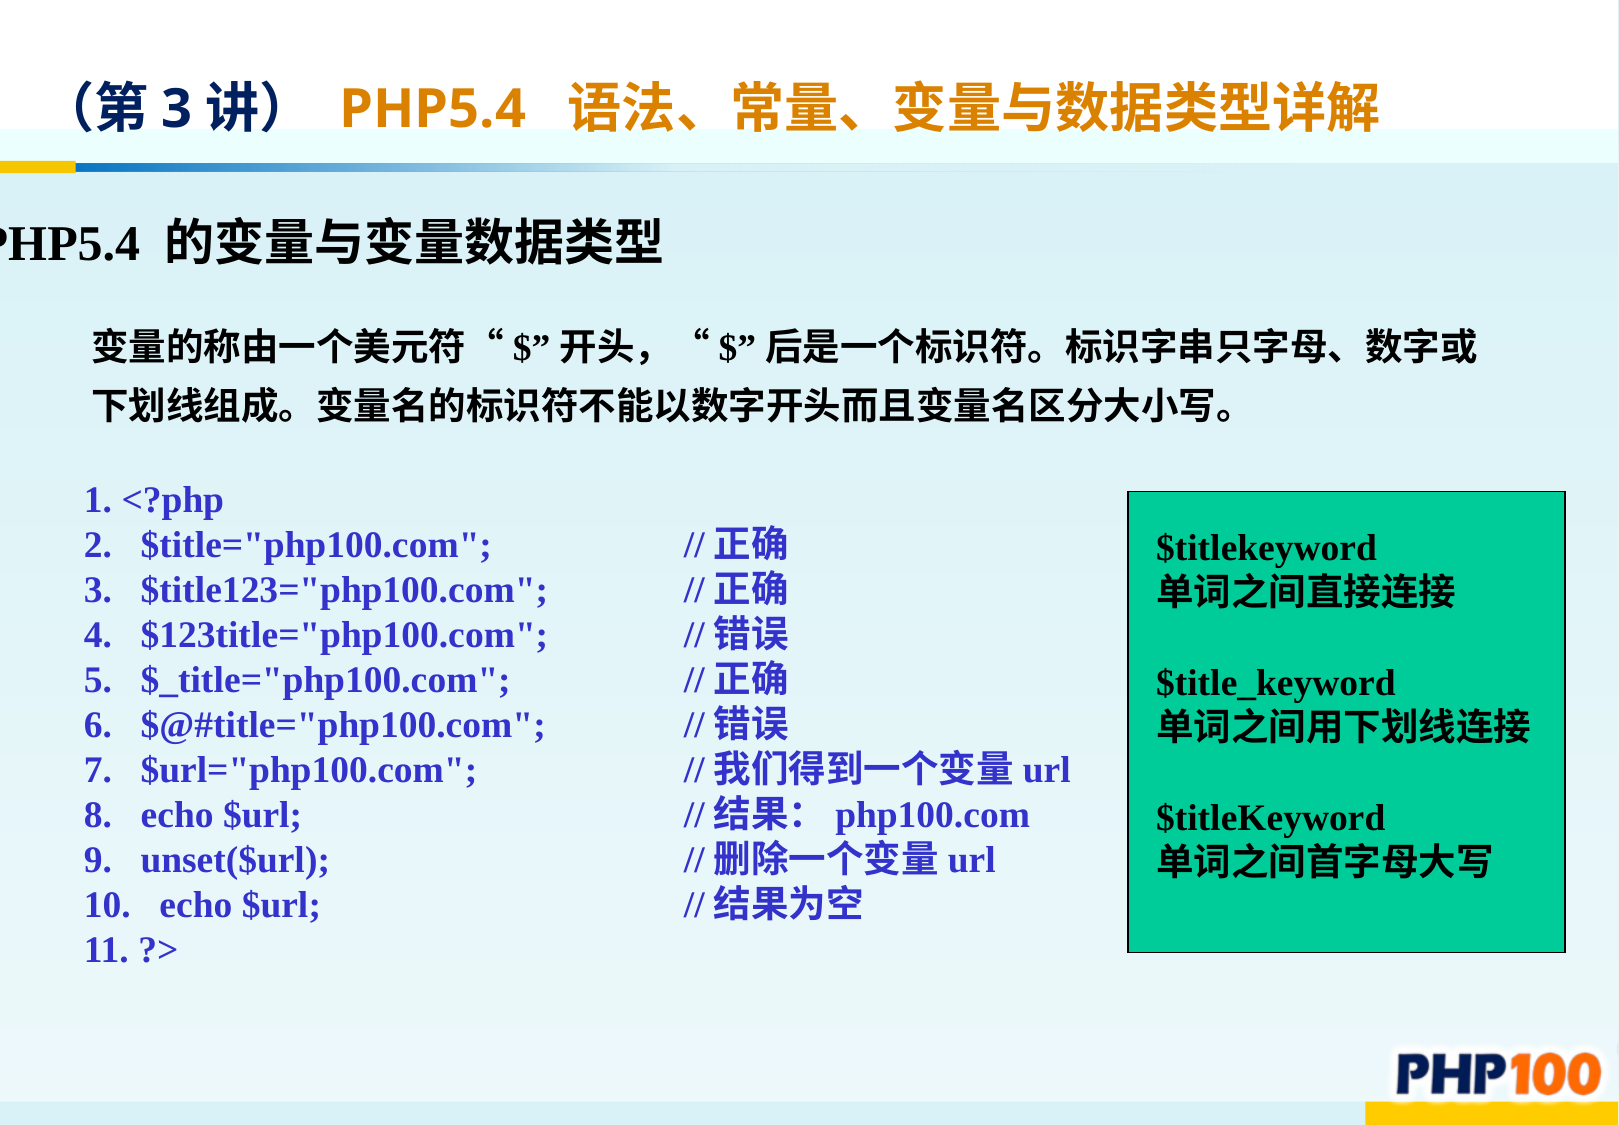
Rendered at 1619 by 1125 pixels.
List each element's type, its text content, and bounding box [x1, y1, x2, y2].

text_box [1128, 491, 1566, 953]
text_box 变量的称由一个美元符“$”开头，“$”后是一个标识符。标识字串只字母、数字或下划线组成。变量名的标识符不能以数字开头而且变量名区分大小写。 [76, 302, 1510, 435]
picture [1385, 1042, 1619, 1107]
picture [76, 162, 1304, 173]
text_box PHP5.4 的变量与变量数据类型 [0, 172, 830, 278]
text_box （第3讲） PHP5.4 语法、常量、变量与数据类型详解 [25, 66, 1397, 146]
text_box 1. <?php 2. $title="php100.com"; //正确 3. $title123="php100.com"; //正确 4. $123title="php100.com"; //错误 5. $_title="php100.com"; //正确 6. $@#title="php100.com"; //错误 7. $url="php100.com"; //我们得到一个变量url 8. echo $url; //结果：php100.com 9. unset($url); //删除一个变量url 10. echo $url; //结果为空 11. ?> [69, 467, 1086, 978]
text_box $titlekeyword 单词之间直接连接 $title_keyword 单词之间用下划线连接 $titleKeyword 单词之间首字母大写 [1141, 515, 1547, 891]
